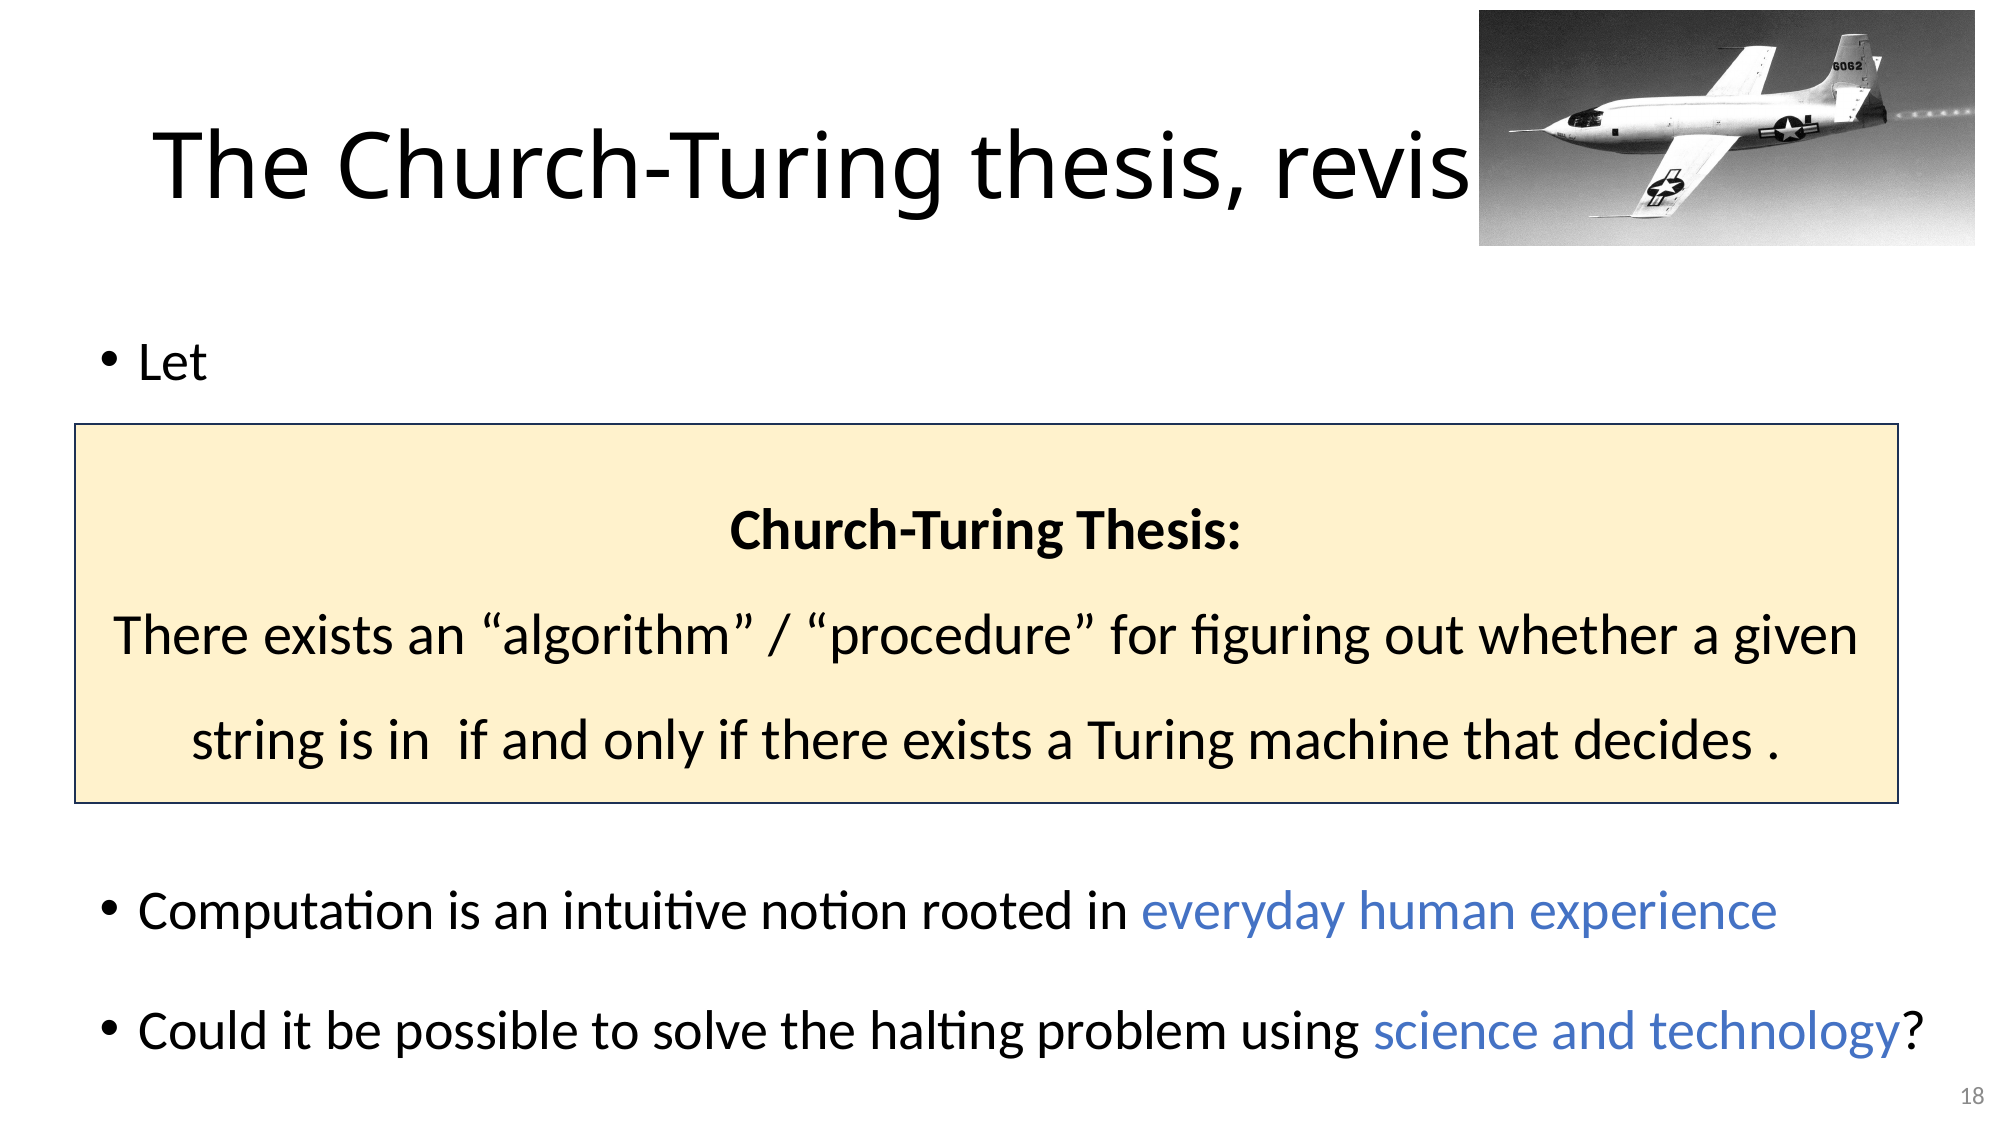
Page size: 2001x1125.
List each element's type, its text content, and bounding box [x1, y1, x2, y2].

title The Church-Turing thesis, revisited [137, 59, 1863, 278]
slide_number 18 [1550, 1064, 2000, 1125]
picture [1479, 10, 1975, 246]
